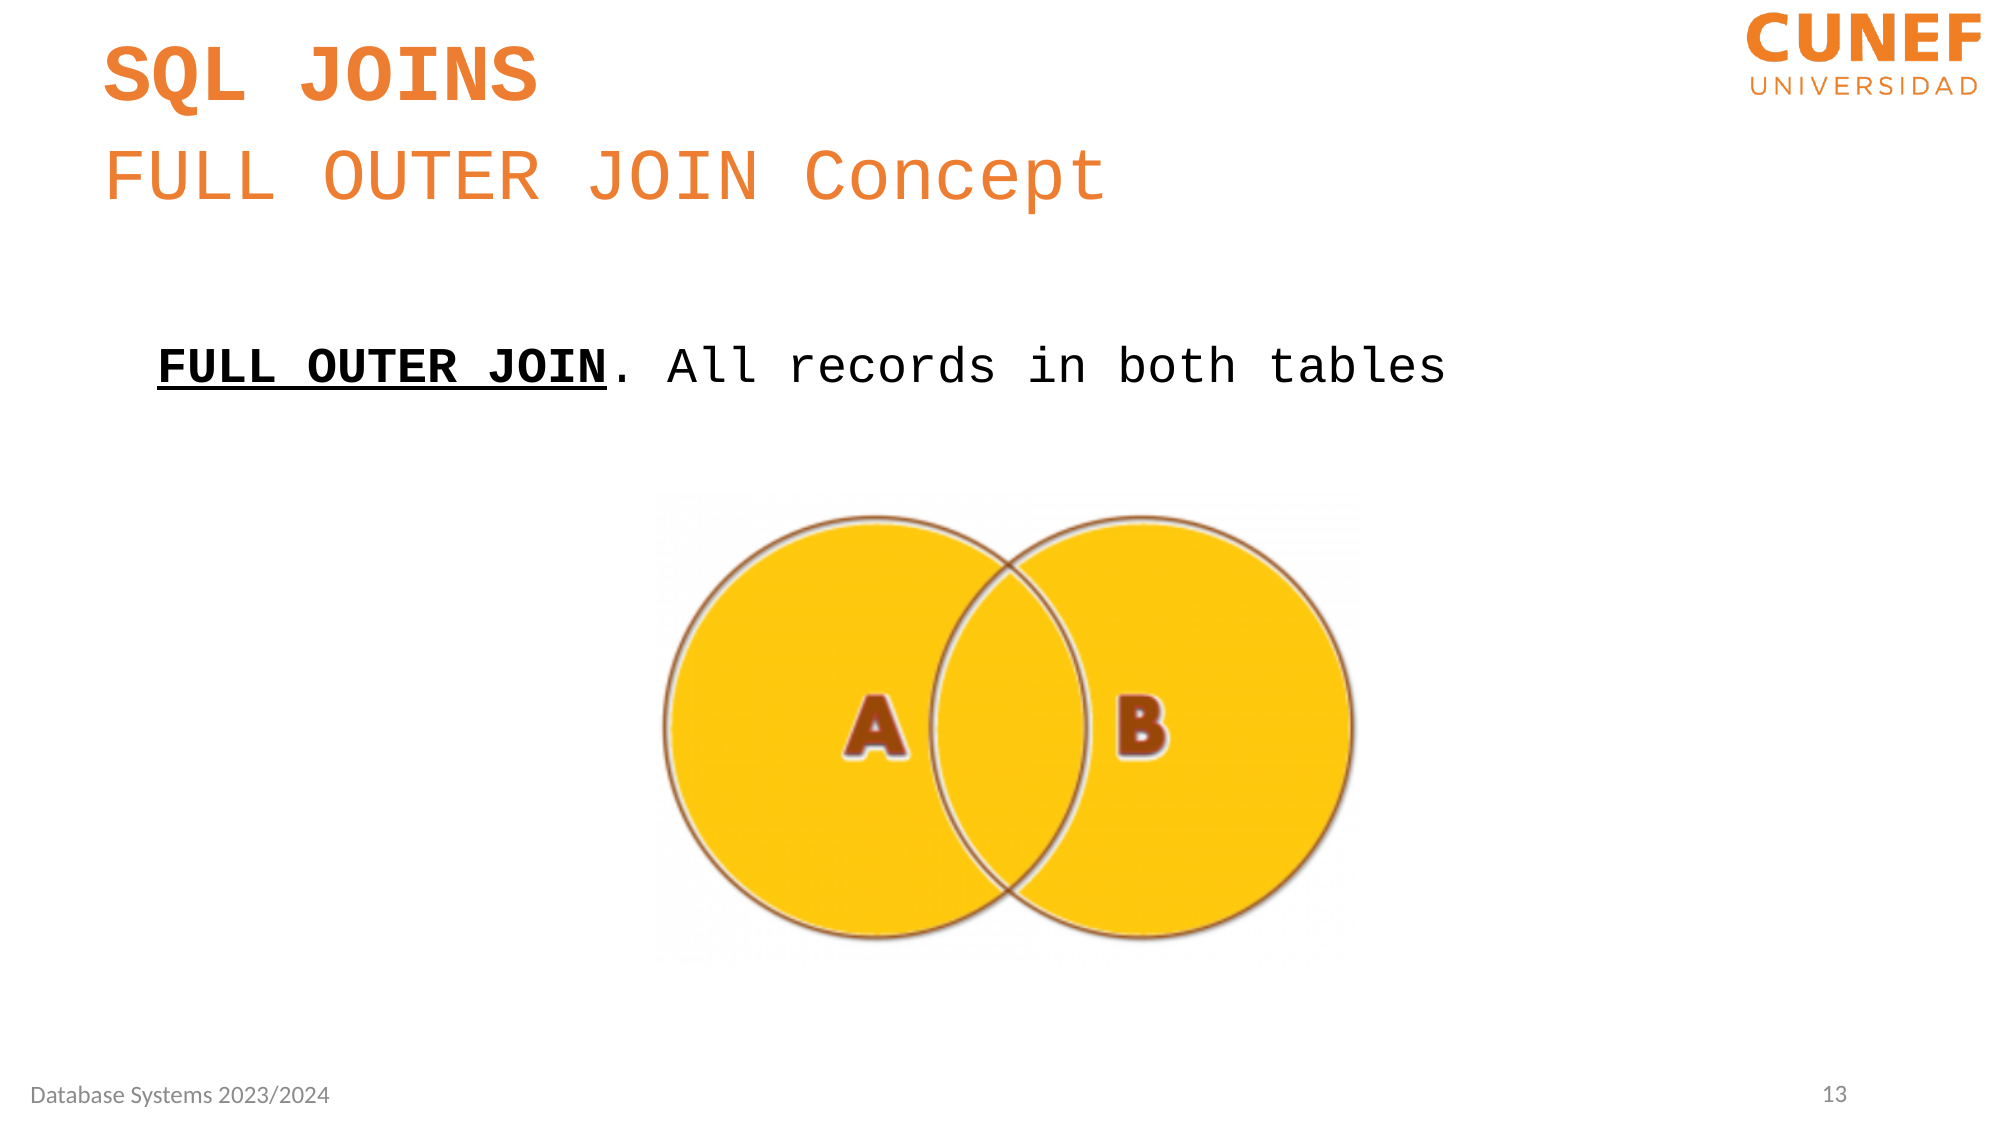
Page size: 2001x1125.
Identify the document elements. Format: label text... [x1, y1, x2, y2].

footer Database Systems 2023/2024 [0, 1063, 361, 1124]
picture [596, 492, 1390, 966]
slide_number 13 [1412, 1062, 1863, 1123]
text_box FULL OUTER JOIN Concept [88, 126, 1847, 228]
text_box FULL OUTER JOIN. All records in both tables [142, 324, 1844, 400]
text_box SQL JOINS [88, 22, 1847, 126]
picture [1744, 10, 1981, 95]
